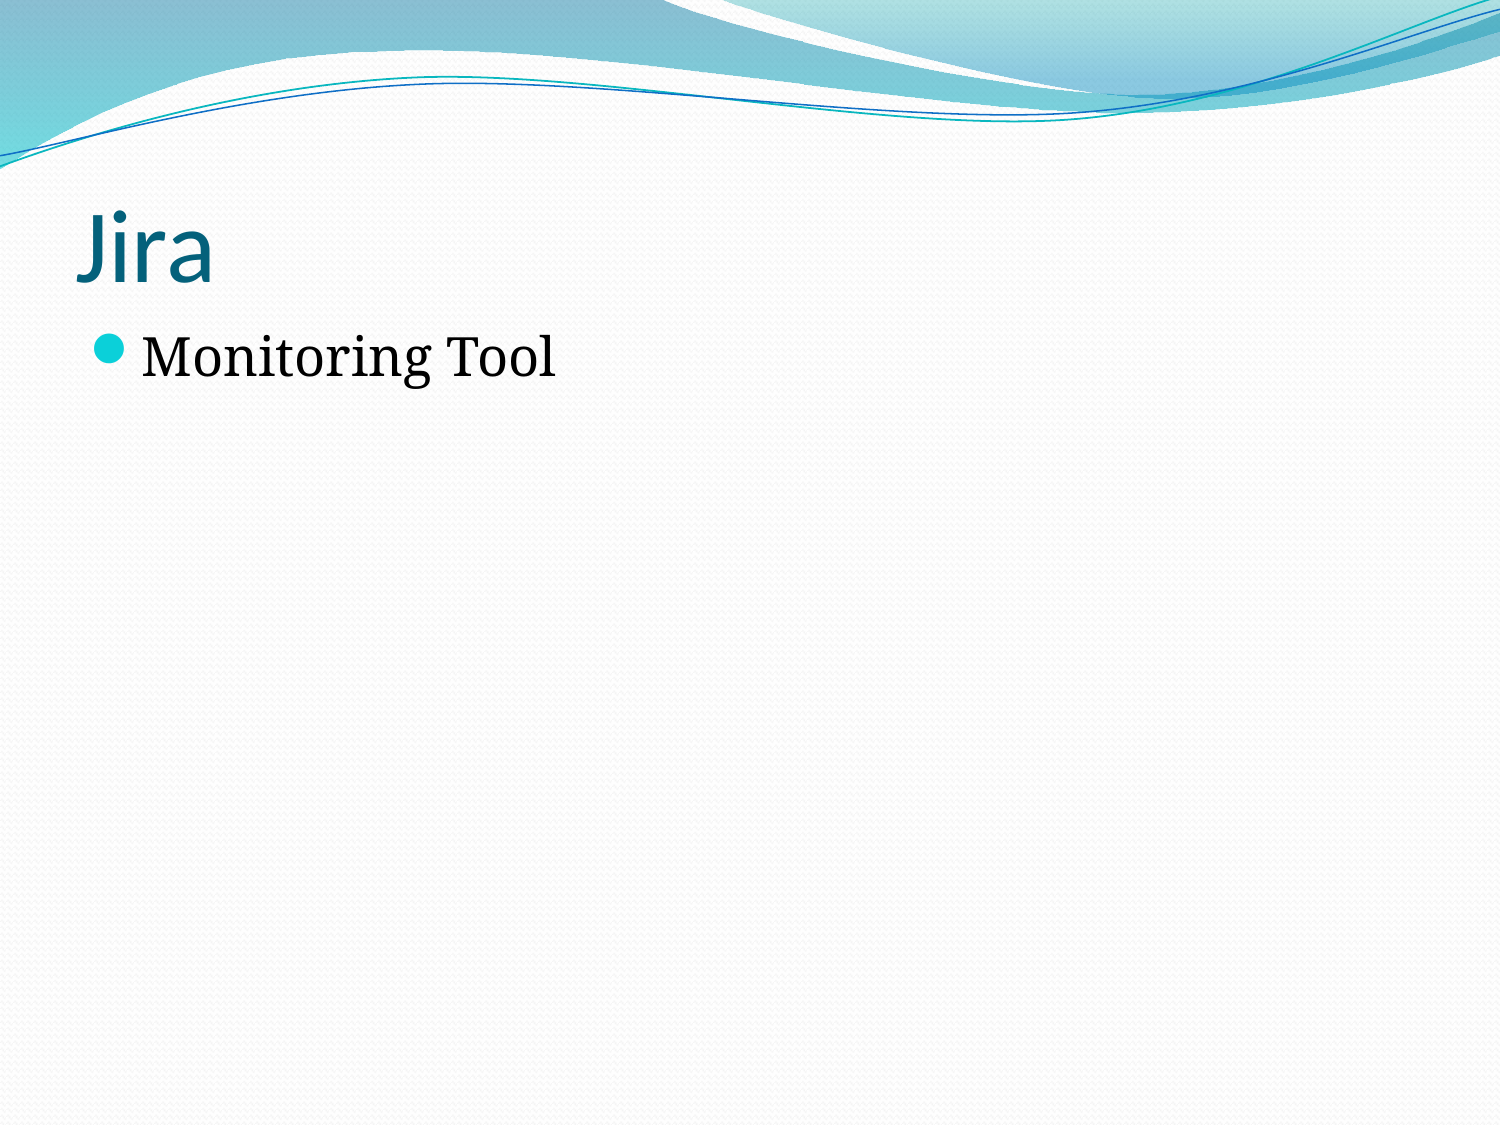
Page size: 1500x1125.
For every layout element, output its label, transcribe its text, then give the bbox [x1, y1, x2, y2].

list Monitoring Tool [75, 314, 738, 1043]
title Jira [75, 115, 1425, 303]
